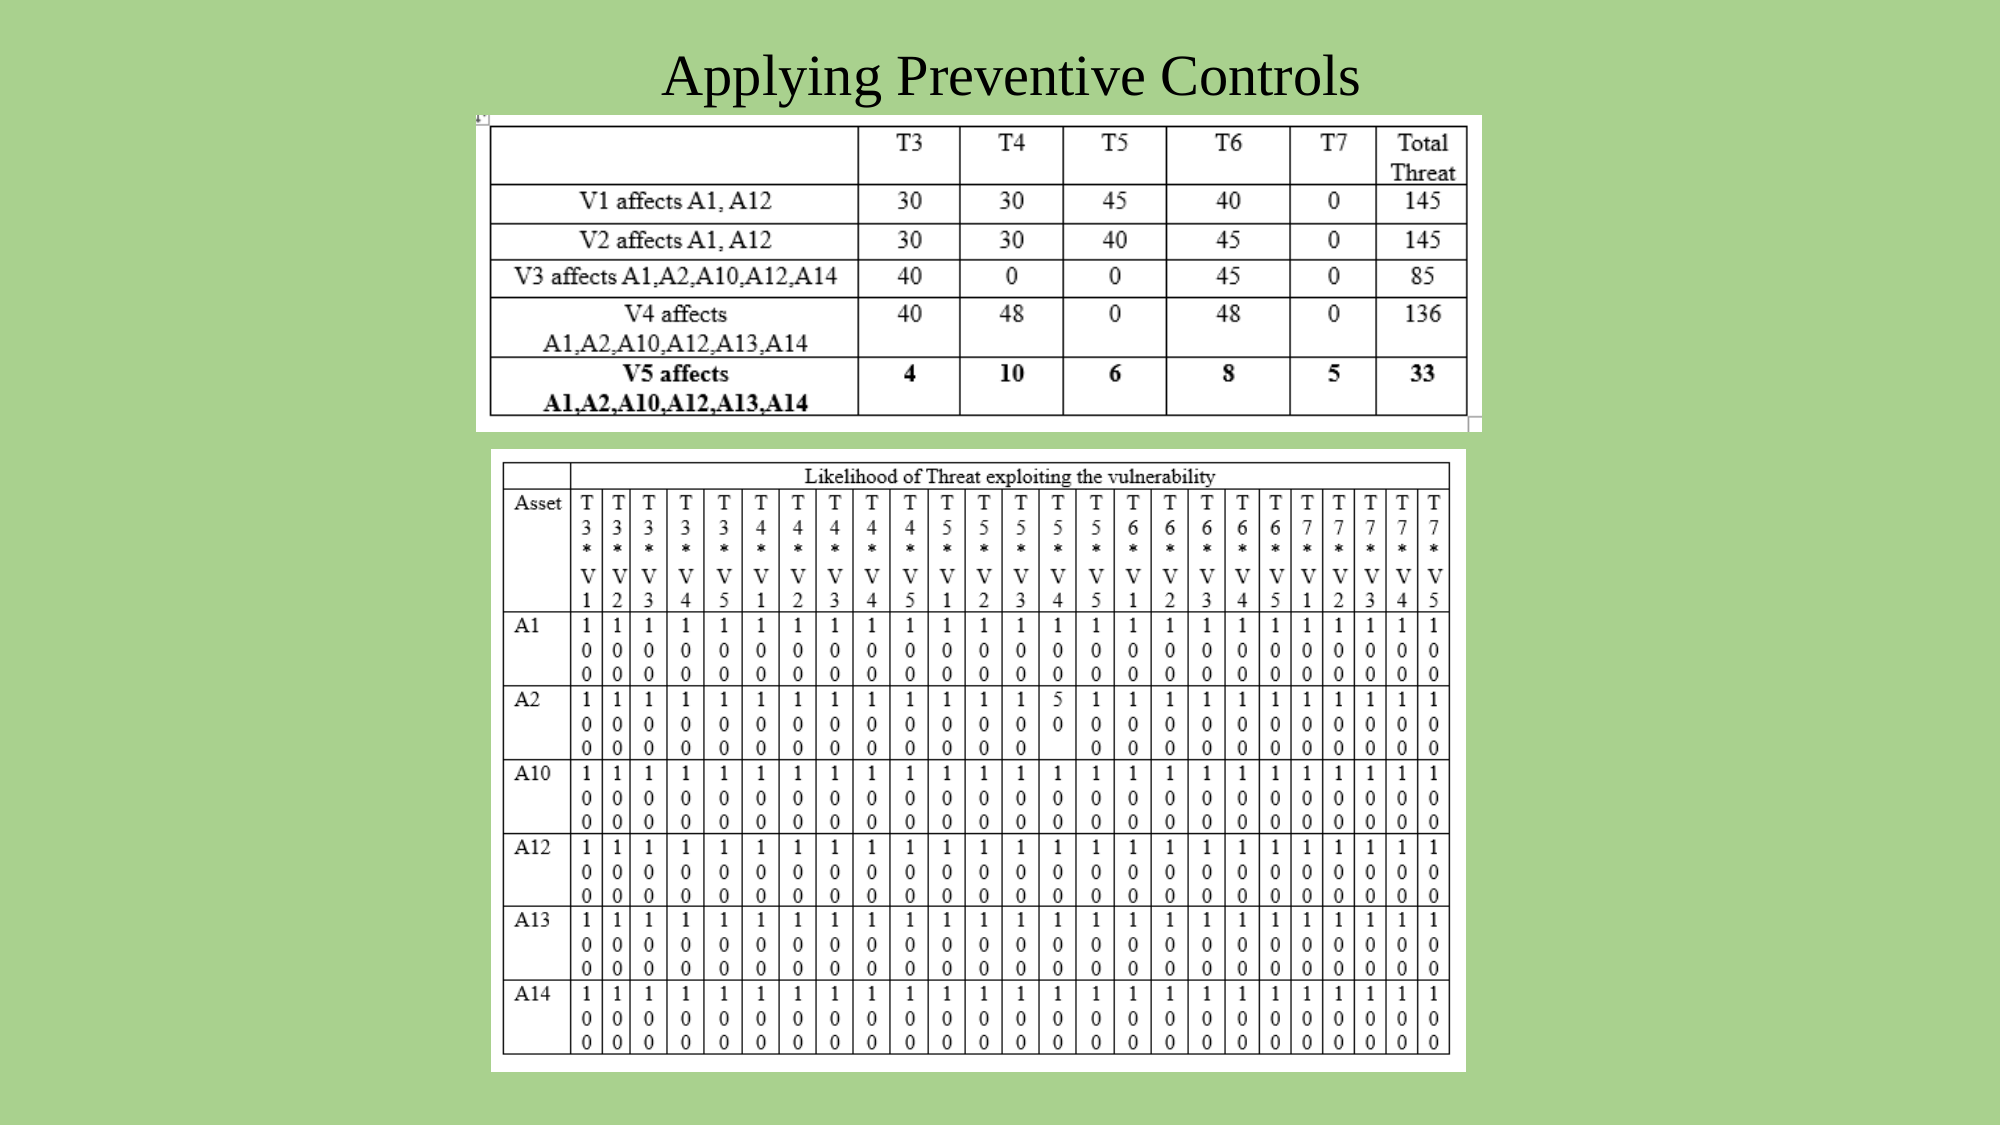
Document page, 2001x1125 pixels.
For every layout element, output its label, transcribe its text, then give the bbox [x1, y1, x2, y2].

text_box Applying Preventive Controls [646, 29, 1739, 115]
picture [491, 449, 1466, 1072]
picture [476, 115, 1482, 432]
